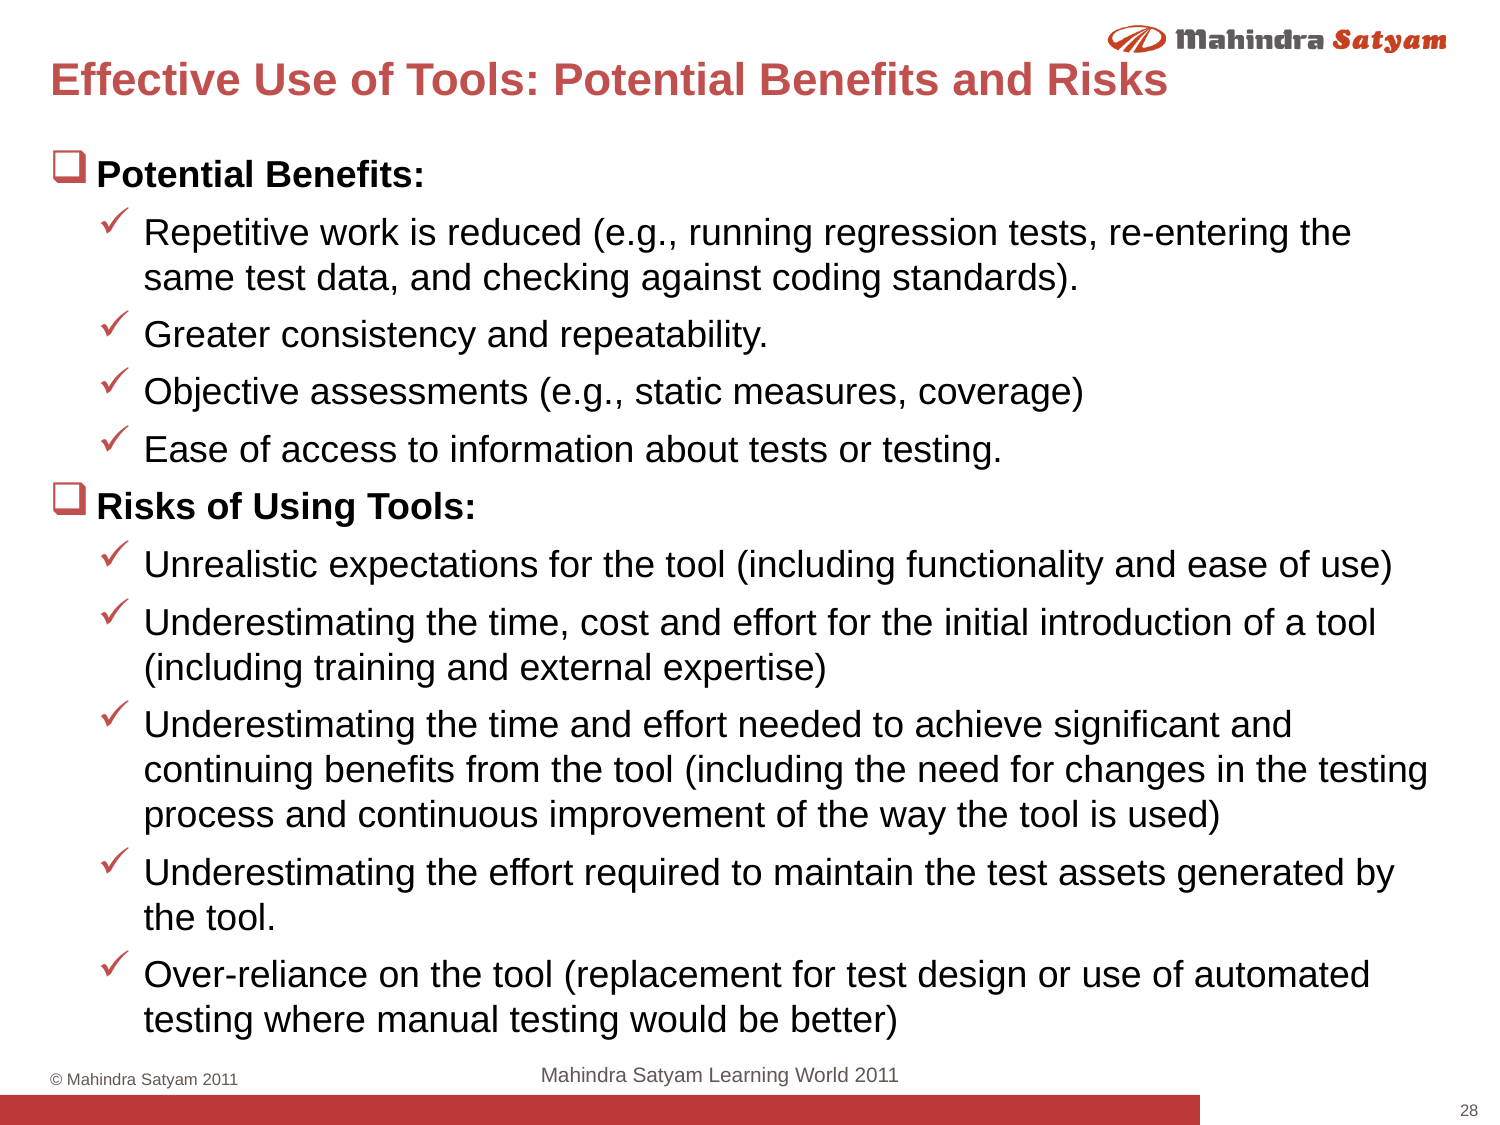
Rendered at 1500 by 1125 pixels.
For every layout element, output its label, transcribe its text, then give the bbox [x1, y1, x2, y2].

title Effective Use of Tools: Potential Benefits and Risks [49, 49, 1452, 106]
picture [1107, 25, 1446, 49]
list Potential Benefits: Repetitive work is reduced (e.g., running regression tests, re-entering the same test data, and checking against coding standards). Greater consistency and repeatability. Objective assessments (e.g., static measures, coverage) Ease of access to information about tests or testing. Risks of Using Tools: Unrealistic expectations for the tool (including functionality and ease of use) Underestimating the time, cost and effort for the initial introduction of a tool (including training and external expertise) Underestimating the time and effort needed to achieve significant and continuing benefits from the tool (including the need for changes in the testing process and continuous improvement of the way the tool is used) Underestimating the effort required to maintain the test assets generated by the tool. Over-reliance on the tool (replacement for test design or use of automated testing where manual testing would be better) [49, 149, 1452, 1049]
